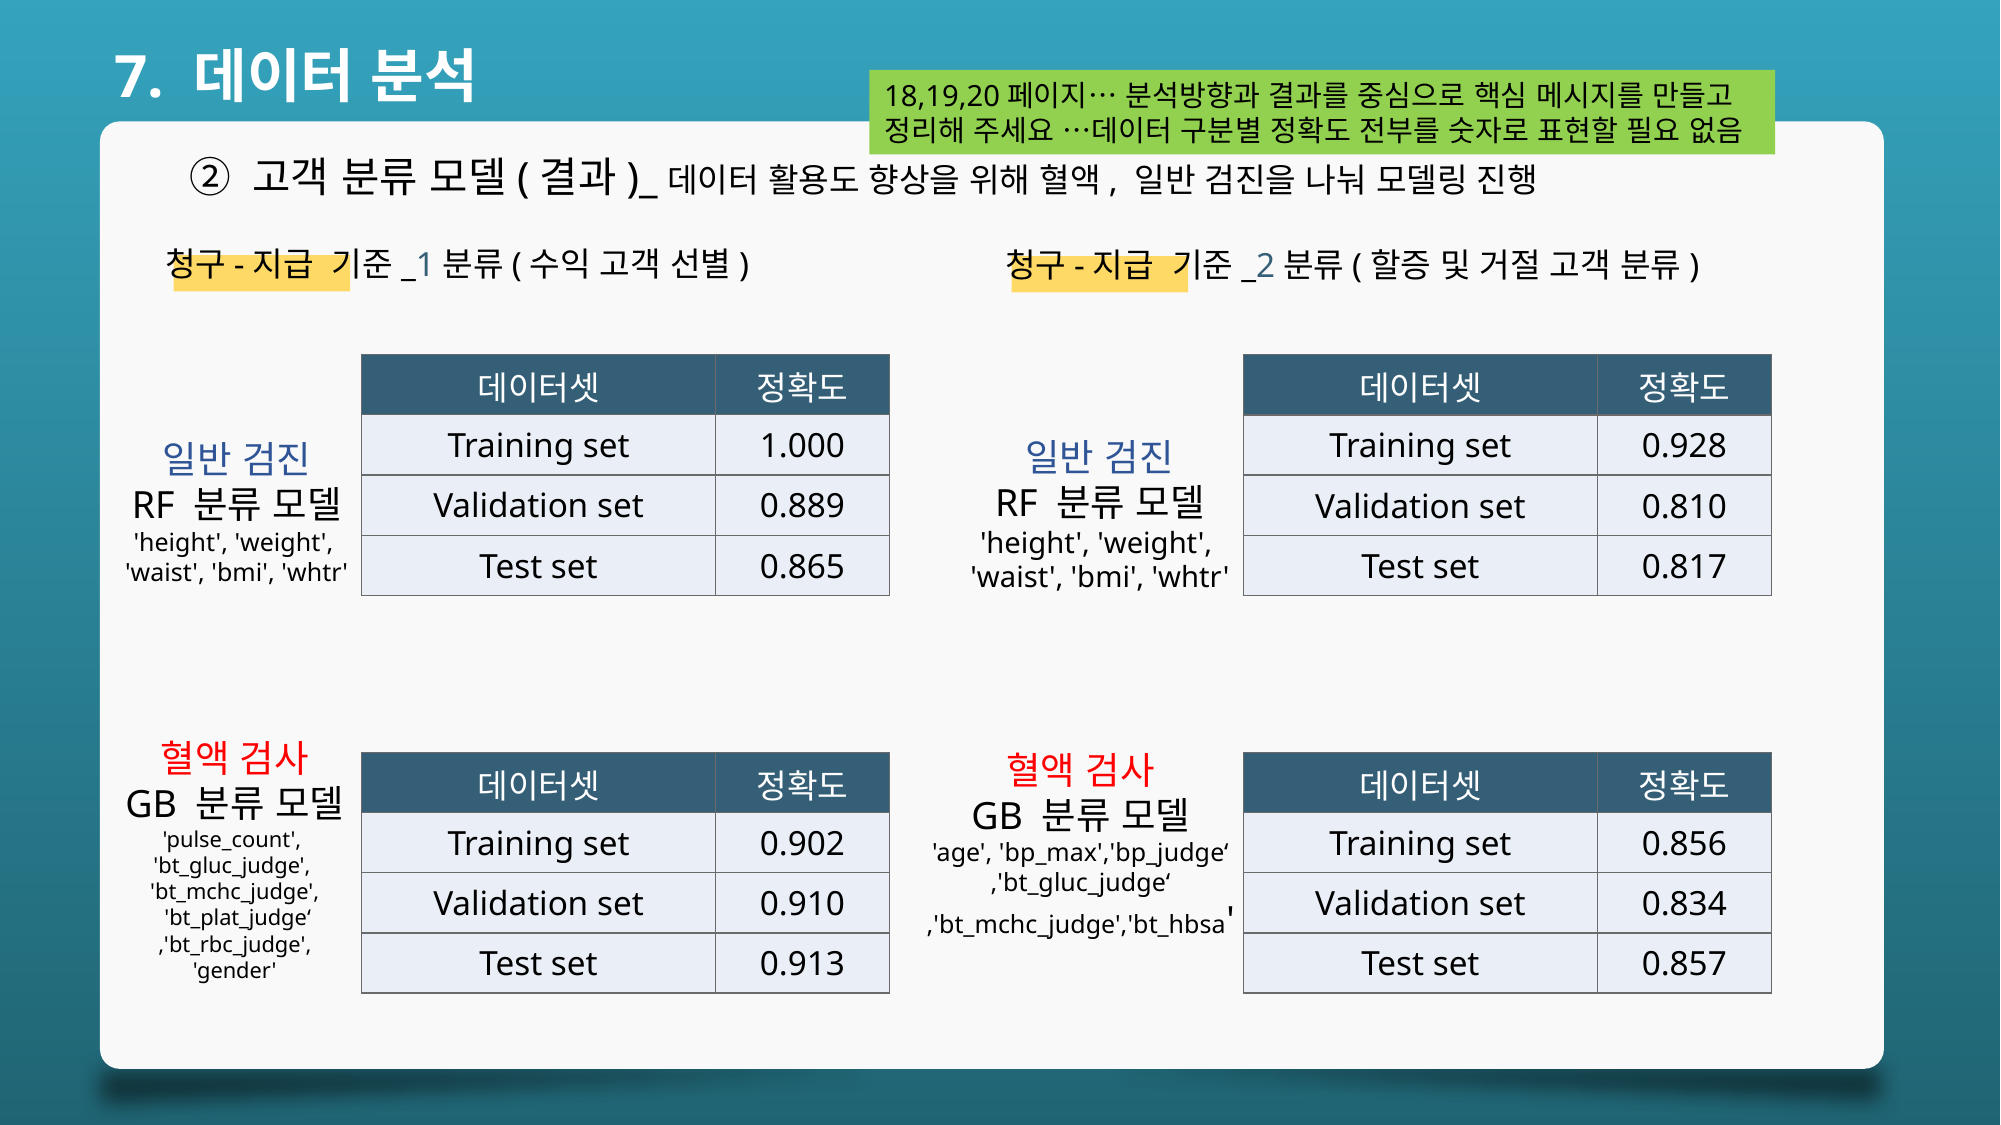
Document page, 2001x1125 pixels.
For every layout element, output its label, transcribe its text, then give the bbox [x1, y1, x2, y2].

table_cell Test set [1244, 536, 1597, 595]
table_cell 0.834 [1598, 873, 1771, 932]
table_cell Validation set [364, 476, 715, 535]
table_cell Validation set [362, 873, 715, 932]
table_header 데이터셋 [1244, 355, 1597, 414]
text_box 혈액 검사 GB 분류 모델 'age', 'bp_max','bp_judge‘ ,'bt_gluc_judge‘ ,'bt_mchc_judge','bt_hbsa' [911, 739, 1250, 949]
table_header 정확도 [1598, 753, 1771, 812]
table_cell Validation set [1244, 873, 1597, 932]
table_cell Test set [1244, 934, 1597, 992]
table_cell Test set [362, 536, 715, 595]
text_box 혈액 검사 GB 분류 모델 'pulse_count', 'bt_gluc_judge', 'bt_mchc_judge', 'bt_plat_judge‘ ,'bt_rbc_judge', 'gender' [110, 728, 360, 991]
table_header 데이터셋 [362, 355, 715, 414]
table_cell 0.928 [1598, 416, 1771, 474]
table_header 데이터셋 [1244, 753, 1597, 812]
table_cell 0.913 [716, 934, 889, 992]
text_box 일반 검진 RF 분류 모델 'height', 'weight', 'waist', 'bmi', 'whtr' [955, 426, 1245, 647]
table_cell Training set [1244, 416, 1597, 474]
table_cell Training set [362, 415, 715, 474]
text_box 청구-지급 기준_1분류(수익 고객 선별) [150, 236, 764, 291]
table_cell 0.856 [1598, 813, 1771, 872]
table_cell Test set [362, 934, 715, 992]
table_cell 0.910 [716, 873, 889, 932]
table_cell 0.889 [716, 476, 889, 535]
table_cell Training set [1244, 813, 1597, 872]
table_cell 0.810 [1598, 476, 1771, 535]
table_cell Validation set [1244, 476, 1597, 535]
text_box 7. 데이터 분석 [100, 31, 1229, 117]
text_box 청구-지급 기준_2분류(할증 및 거절 고객 분류) [990, 237, 1715, 292]
table_cell 0.902 [716, 813, 889, 872]
table_header 정확도 [1598, 355, 1771, 414]
table_cell Training set [362, 813, 715, 872]
table_cell 0.817 [1598, 536, 1771, 595]
text_box 일반 검진 RF 분류 모델 'height', 'weight', 'waist', 'bmi', 'whtr' [110, 429, 364, 594]
table_header 데이터셋 [362, 753, 715, 812]
text_box 18,19,20페이지… 분석방향과 결과를 중심으로 핵심 메시지를 만들고 정리해 주세요 …데이터 구분별 정확도 전부를 숫자로 표현할 필요 없음 [869, 69, 1776, 155]
table_header 정확도 [716, 753, 889, 812]
text_box ② 고객 분류 모델(결과)_데이터 활용도 향상을 위해 혈액, 일반 검진을 나눠 모델링 진행 [174, 143, 1579, 209]
table_header 정확도 [716, 355, 889, 414]
table_cell 1.000 [716, 415, 889, 474]
table_cell 0.865 [716, 536, 889, 595]
table_cell 0.857 [1598, 934, 1771, 992]
